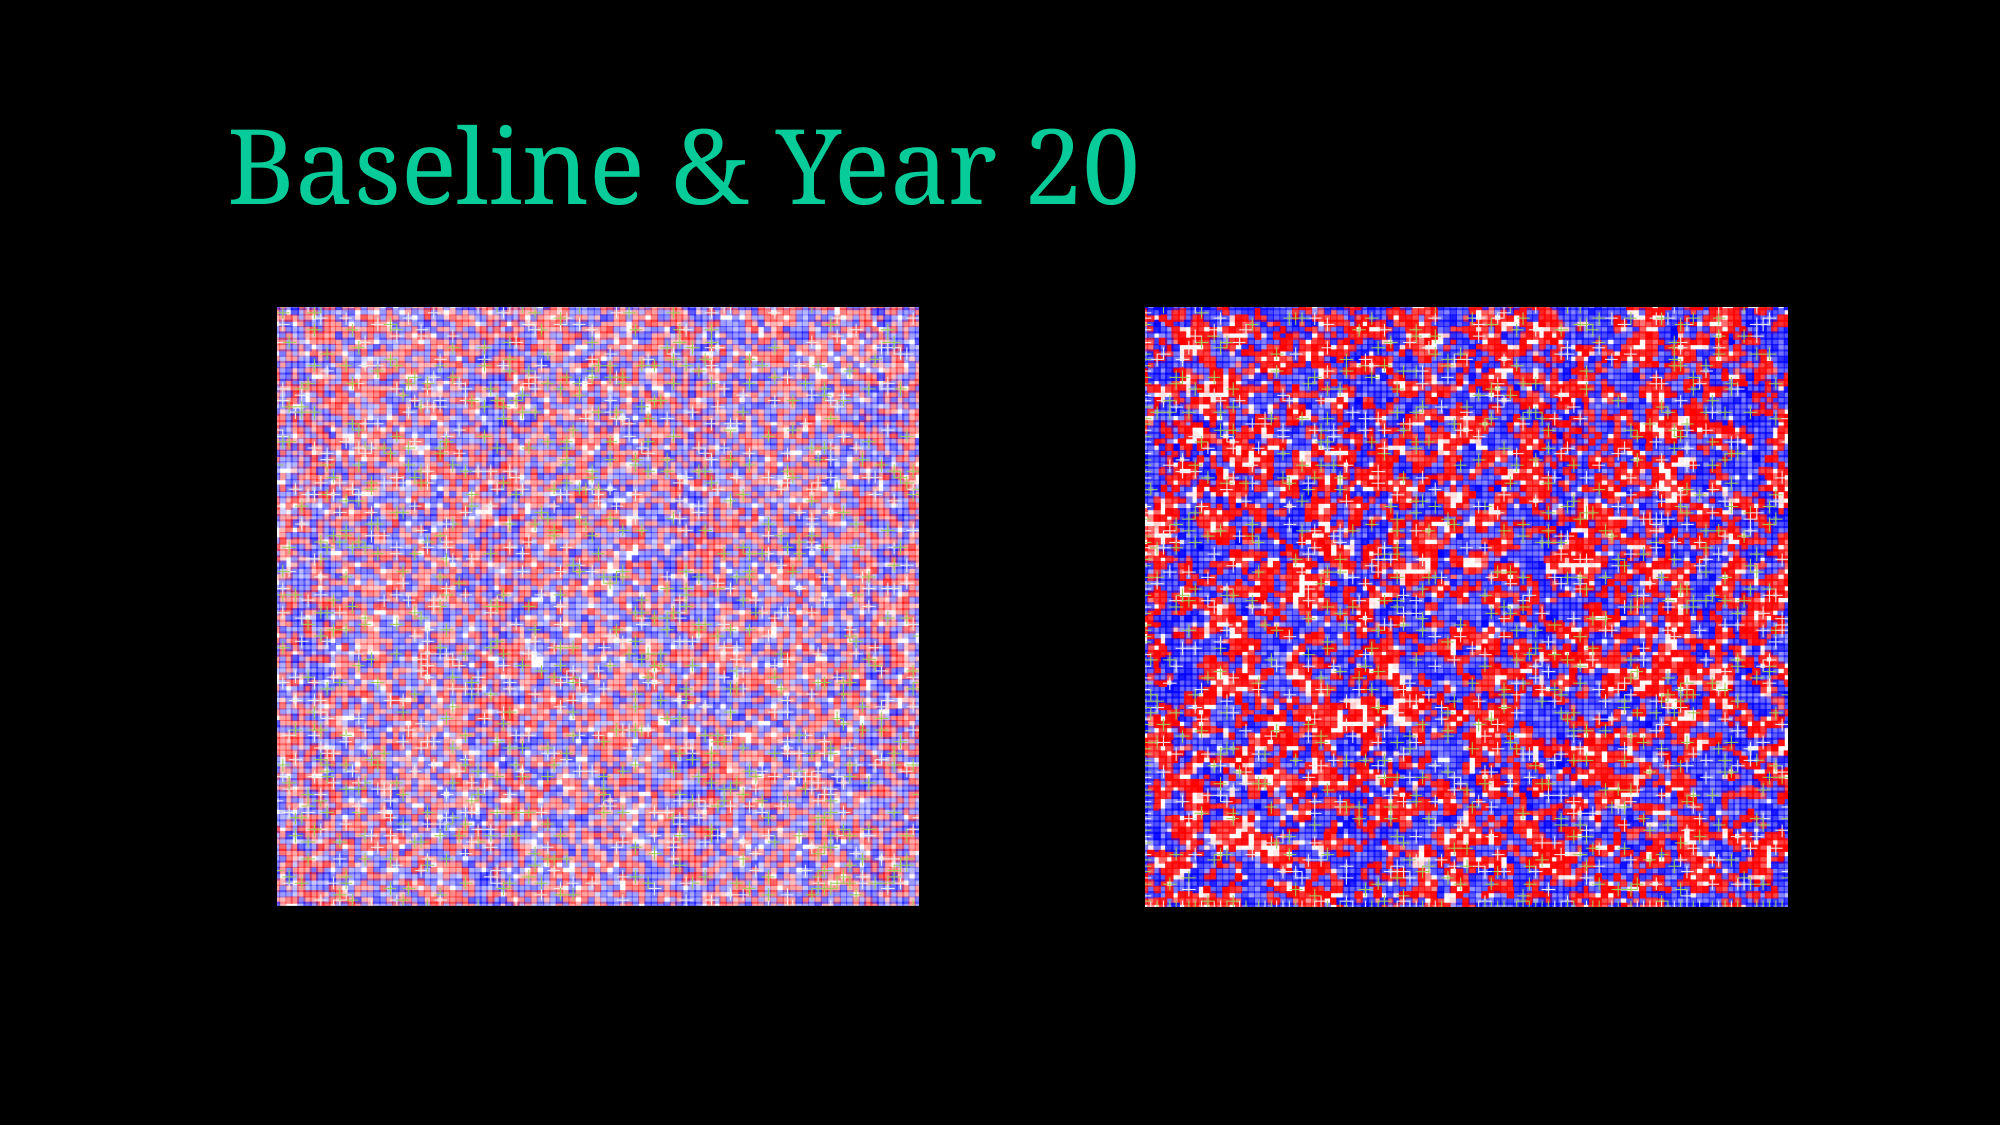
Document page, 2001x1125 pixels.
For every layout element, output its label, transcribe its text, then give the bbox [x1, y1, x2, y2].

title Baseline & Year 20 [212, 59, 1788, 235]
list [277, 306, 919, 907]
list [1145, 306, 1788, 907]
